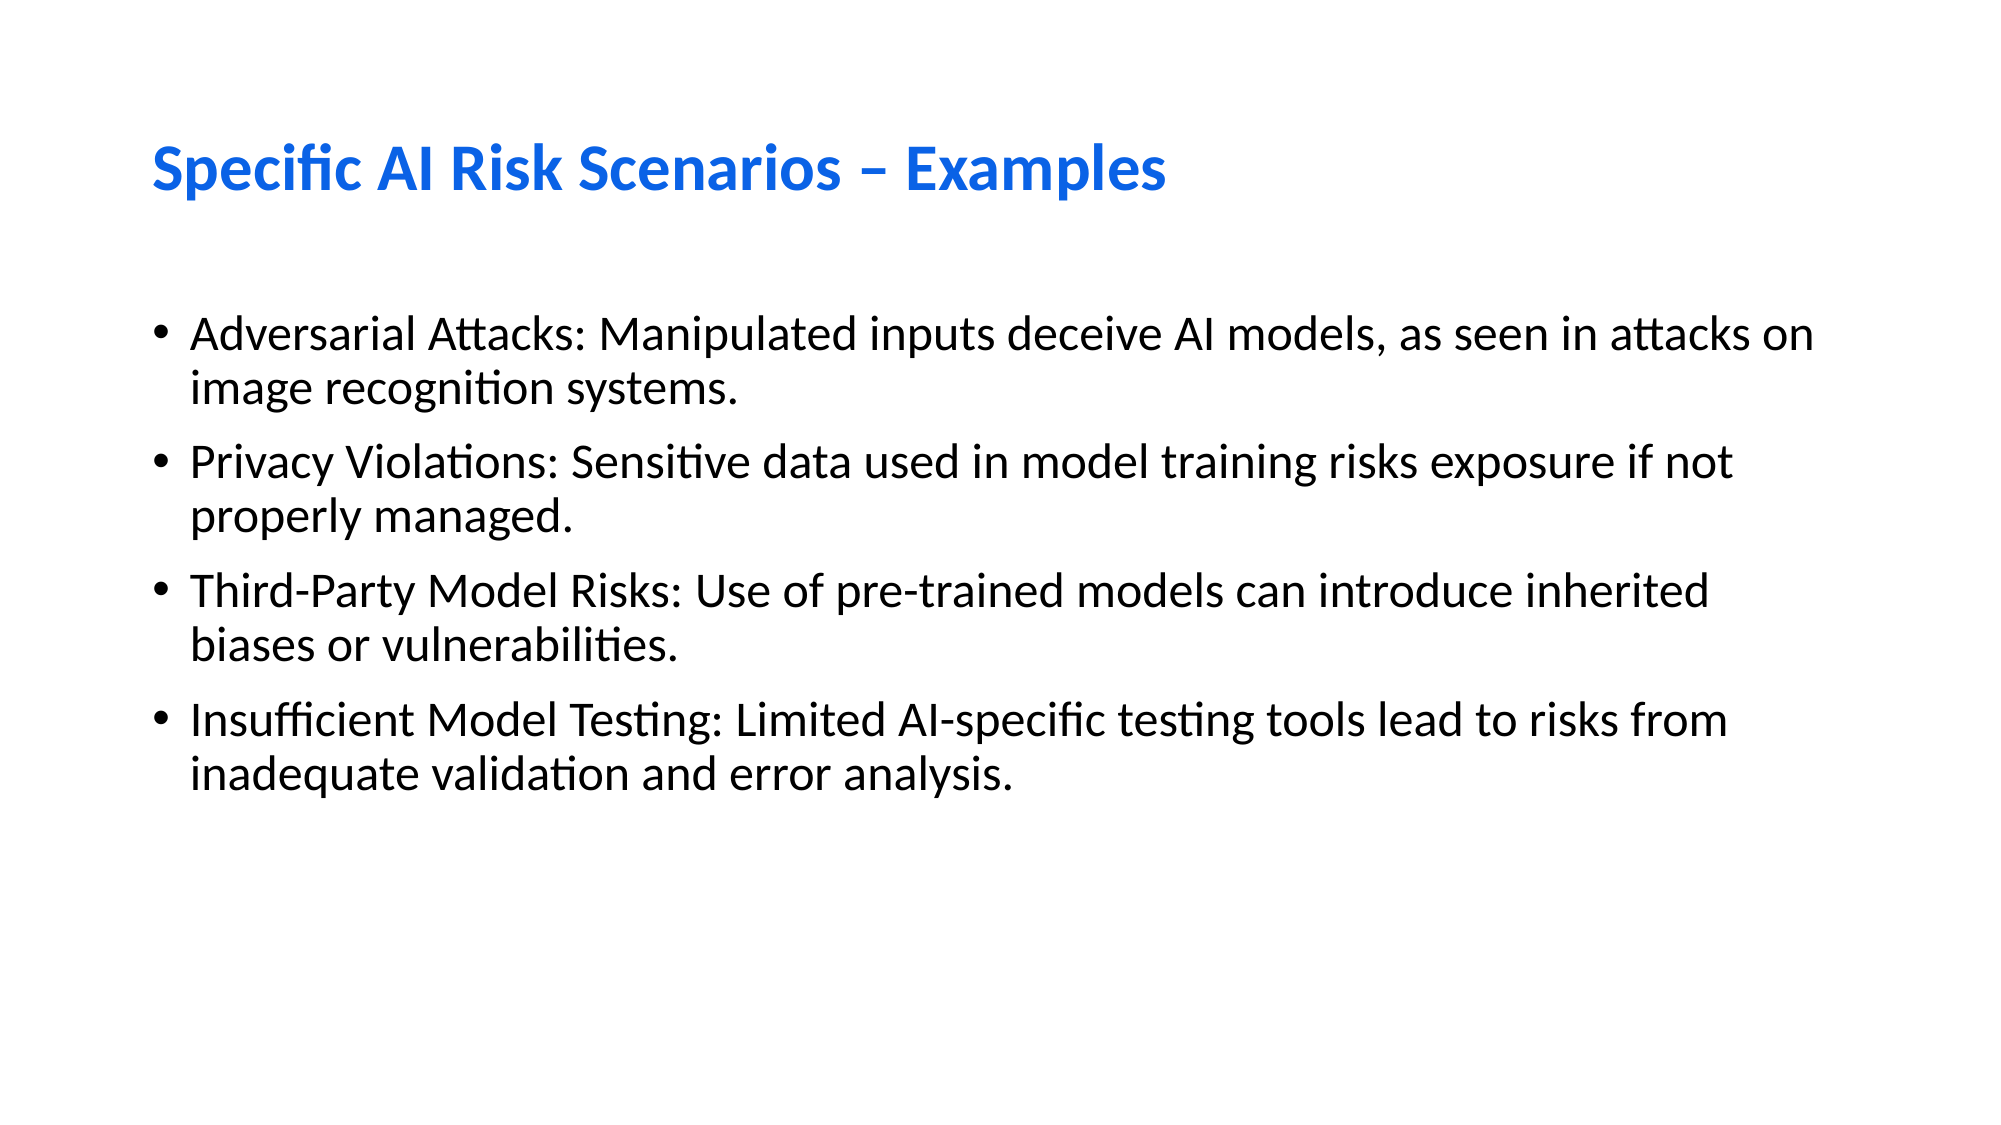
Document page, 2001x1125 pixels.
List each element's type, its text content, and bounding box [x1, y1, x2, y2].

title Specific AI Risk Scenarios – Examples [137, 59, 1863, 278]
list Adversarial Attacks: Manipulated inputs deceive AI models, as seen in attacks on image recognition systems. Privacy Violations: Sensitive data used in model training risks exposure if not properly managed. Third-Party Model Risks: Use of pre-trained models can introduce inherited biases or vulnerabilities. Insufficient Model Testing: Limited AI-specific testing tools lead to risks from inadequate validation and error analysis. [137, 299, 1863, 1014]
